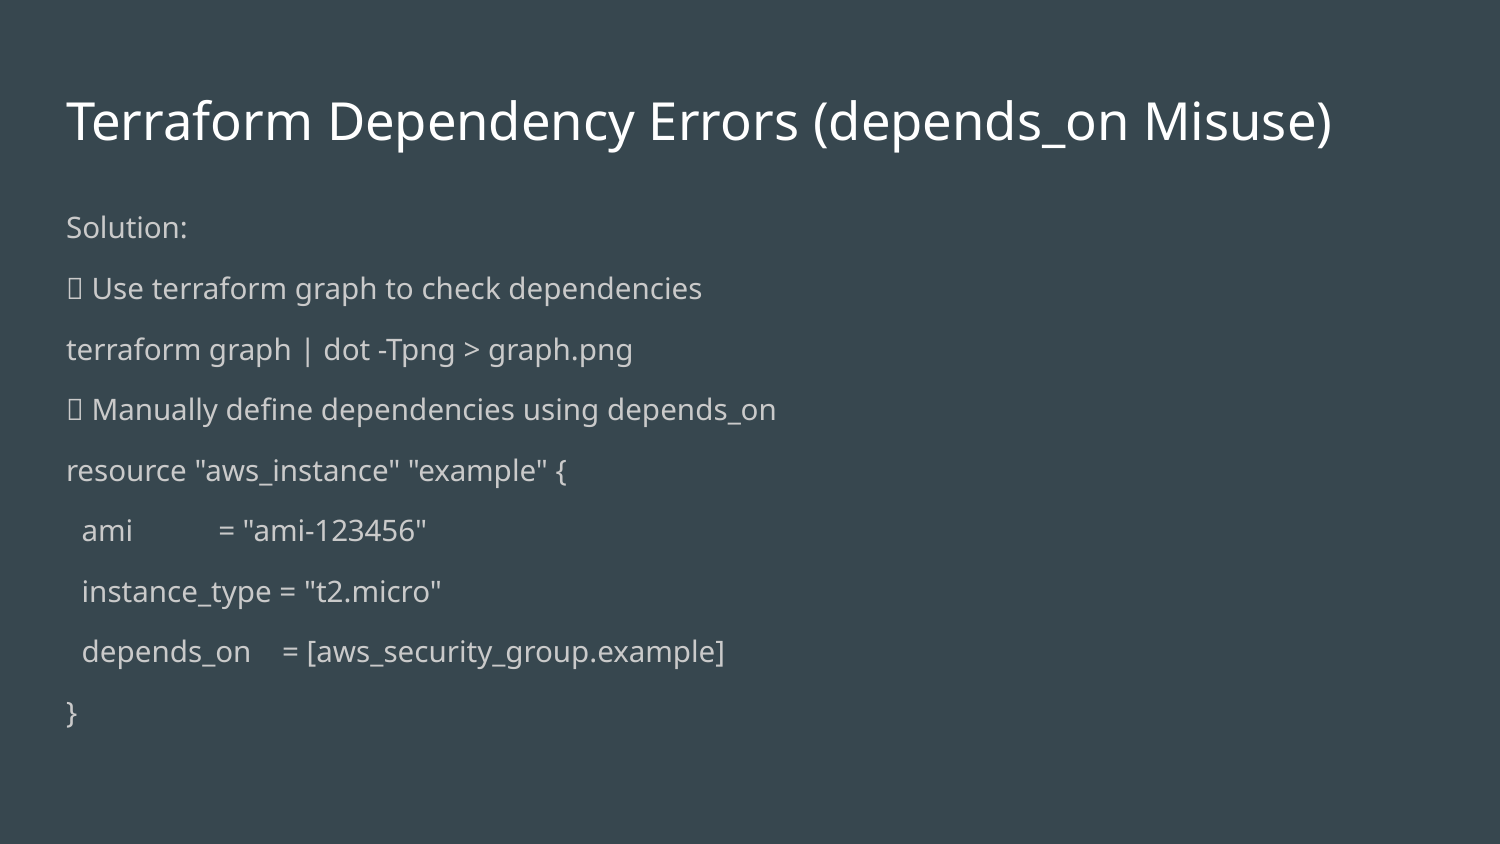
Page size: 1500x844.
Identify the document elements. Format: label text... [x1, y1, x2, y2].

list Solution: ✅ Use terraform graph to check dependencies terraform graph | dot -Tpng > graph.png ✅ Manually define dependencies using depends_on resource "aws_instance" "example" { ami = "ami-123456" instance_type = "t2.micro" depends_on = [aws_security_group.example] } [51, 189, 1449, 750]
title Terraform Dependency Errors (depends_on Misuse) [51, 72, 1449, 167]
